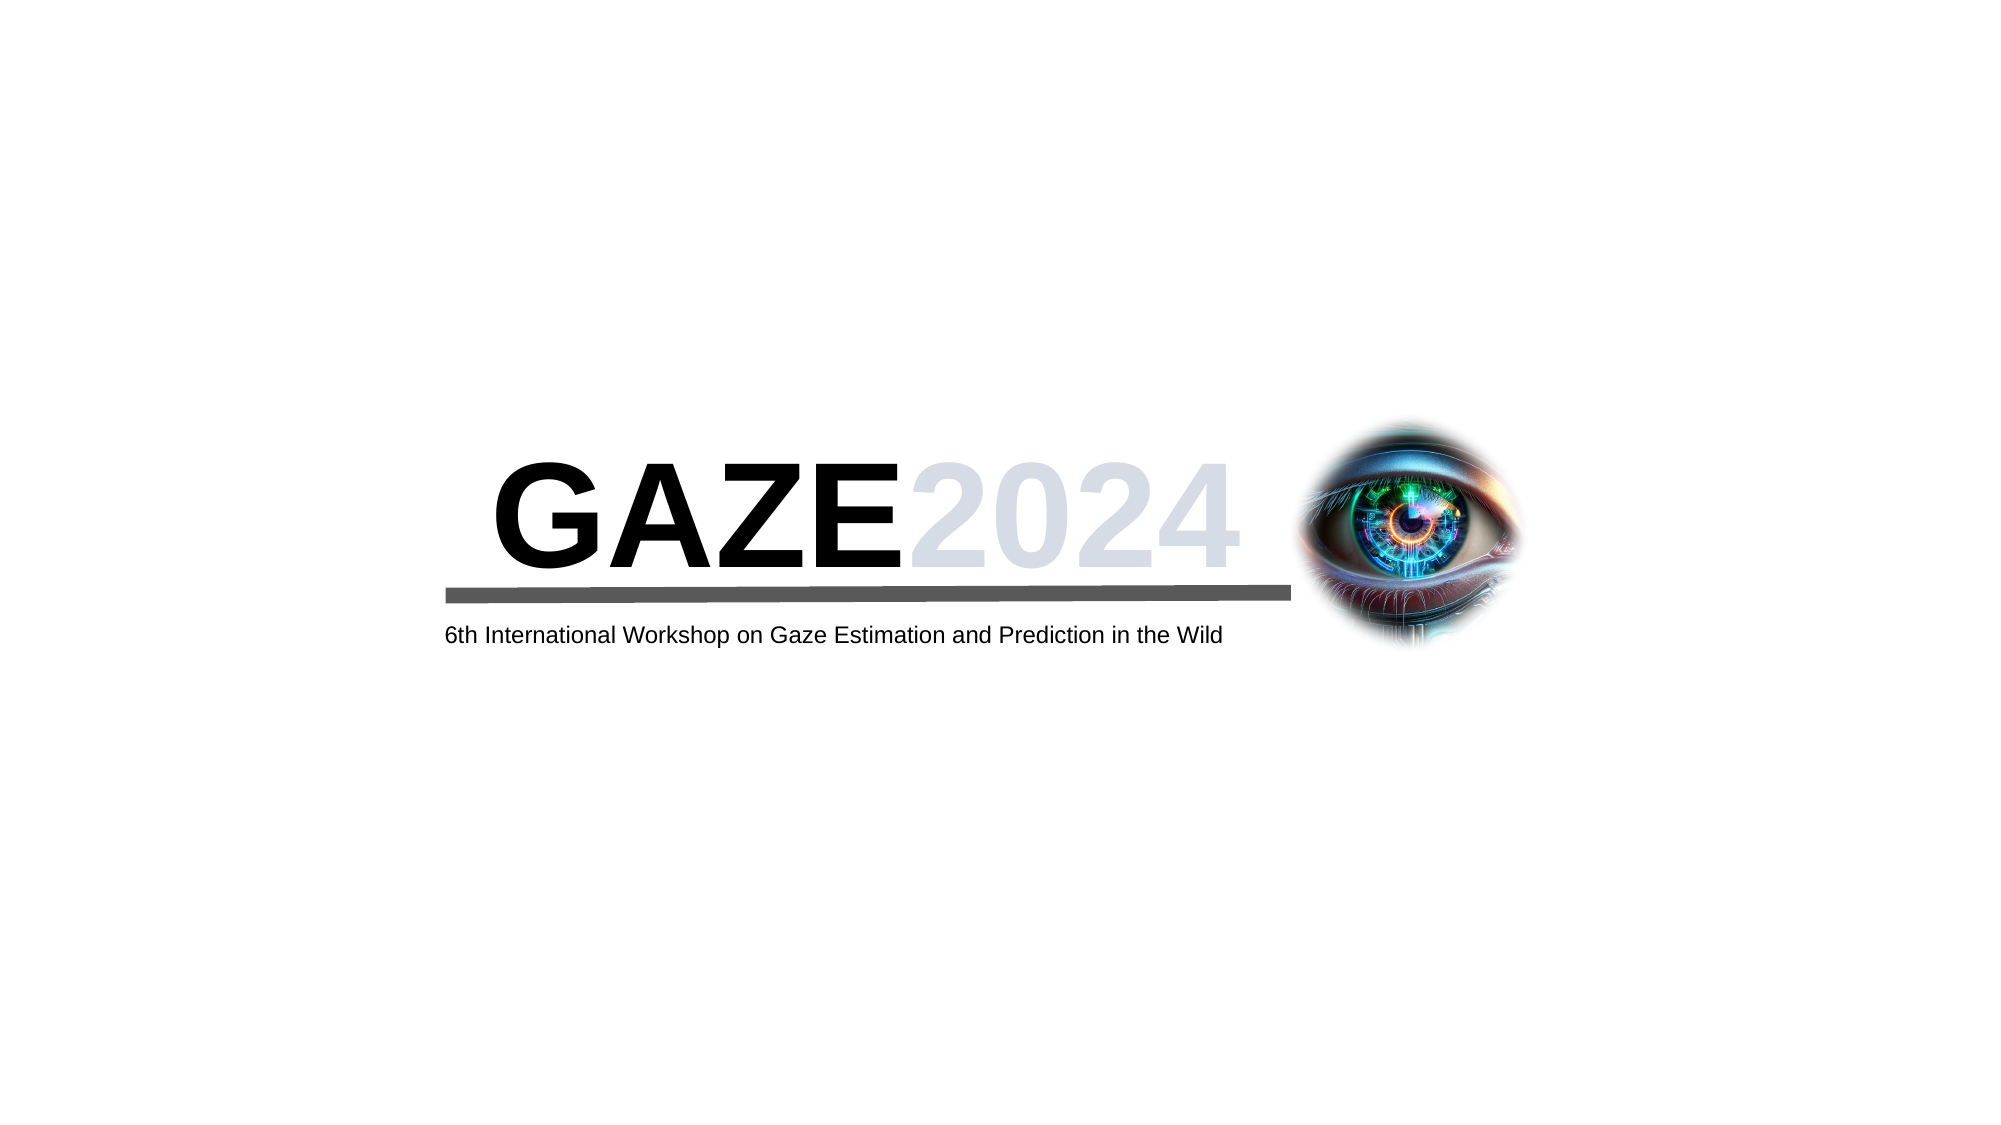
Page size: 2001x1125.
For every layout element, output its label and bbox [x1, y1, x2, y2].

text_box [429, 410, 1532, 656]
